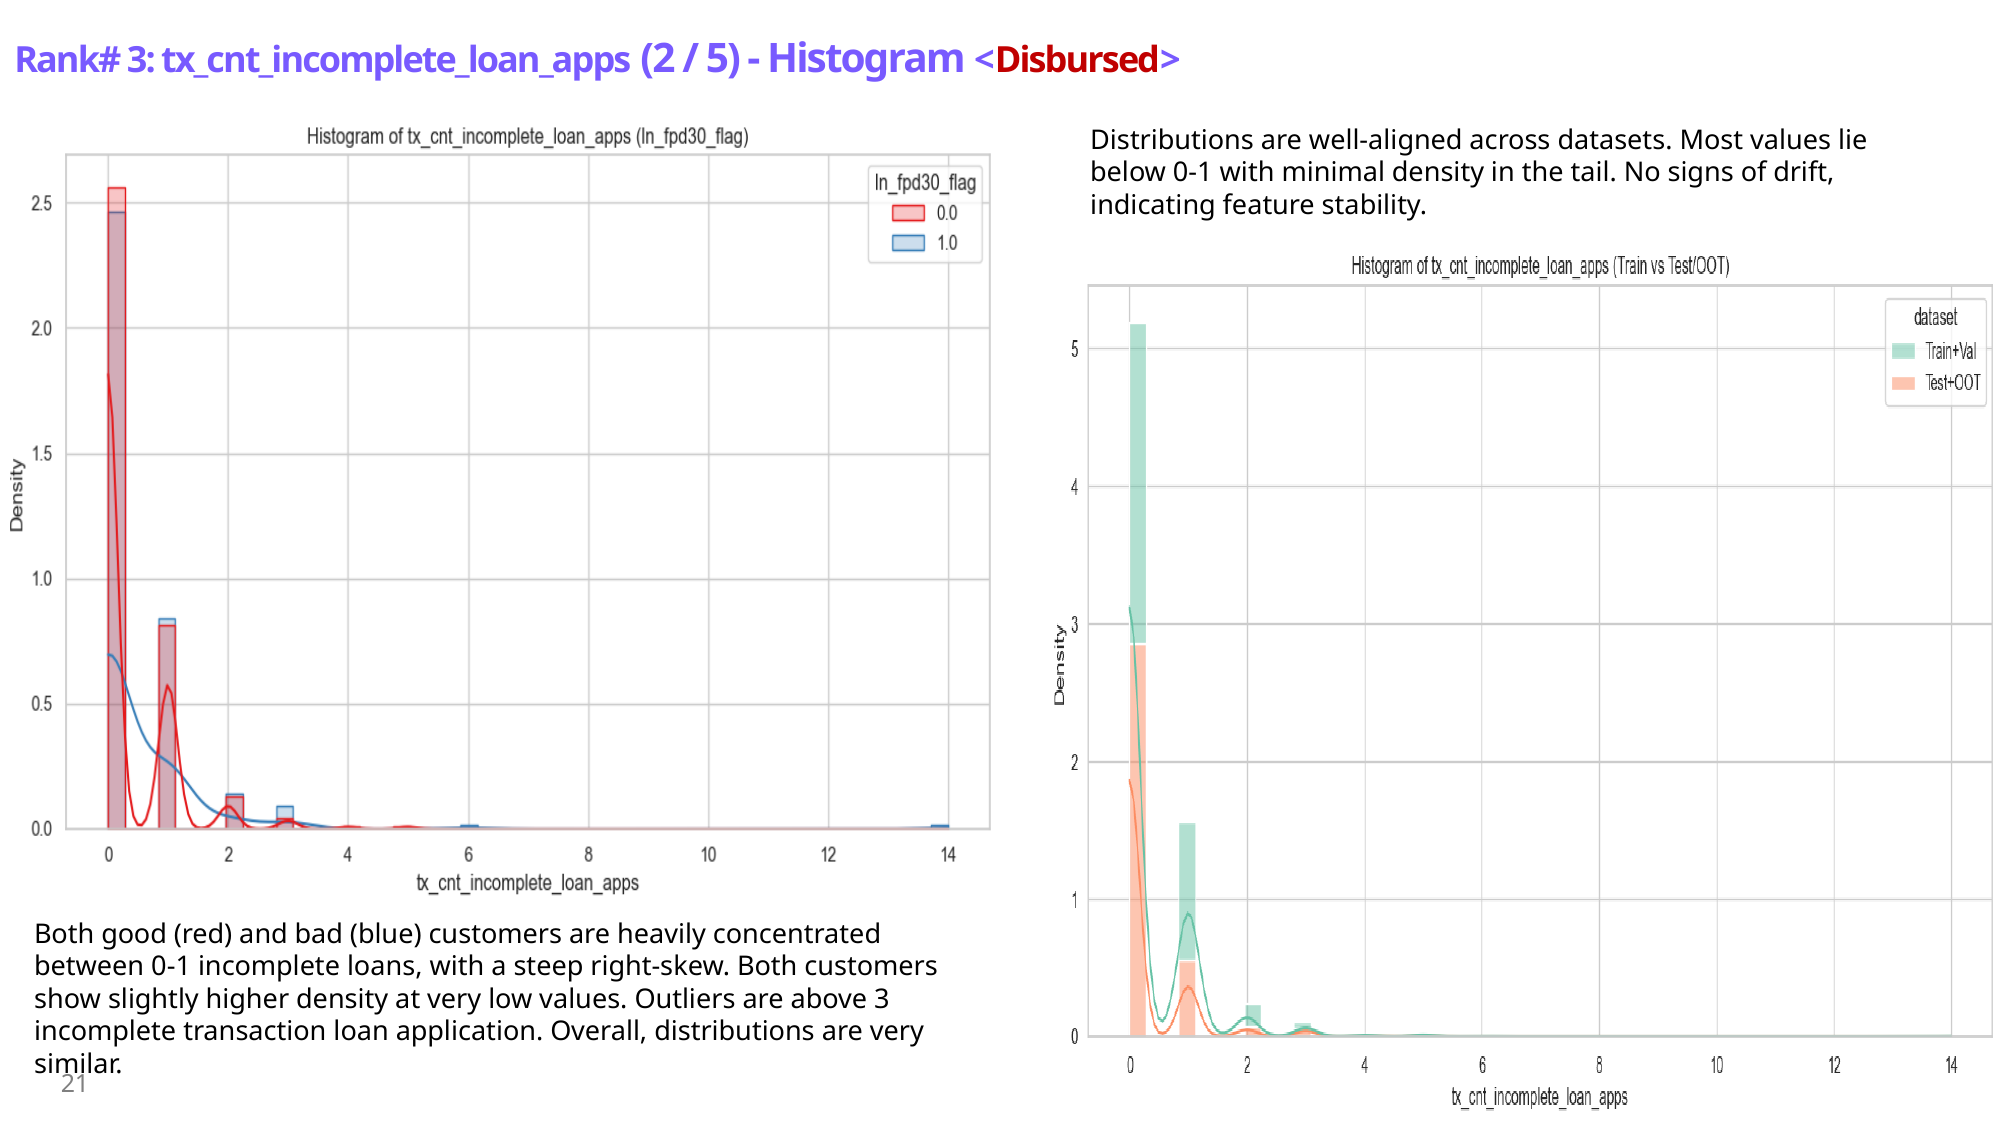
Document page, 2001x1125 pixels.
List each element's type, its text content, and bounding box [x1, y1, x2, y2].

title Rank# 3: tx_cnt_incomplete_loan_apps (2 / 5) - Histogram <Disbursed> [0, 0, 2000, 89]
text_box Both good (red) and bad (blue) customers are heavily concentrated between 0-1 incomplete loans, with a steep right-skew. Both customers show slightly higher density at very low values. Outliers are above 3 incomplete transaction loan application. Overall, distributions are very similar. [19, 908, 973, 1086]
text_box 21 [45, 1086, 496, 1115]
picture [0, 114, 1000, 908]
text_box Distributions are well-aligned across datasets. Most values lie below 0-1 with minimal density in the tail. No signs of drift, indicating feature stability. [1075, 114, 1936, 227]
picture [1046, 241, 2000, 1125]
